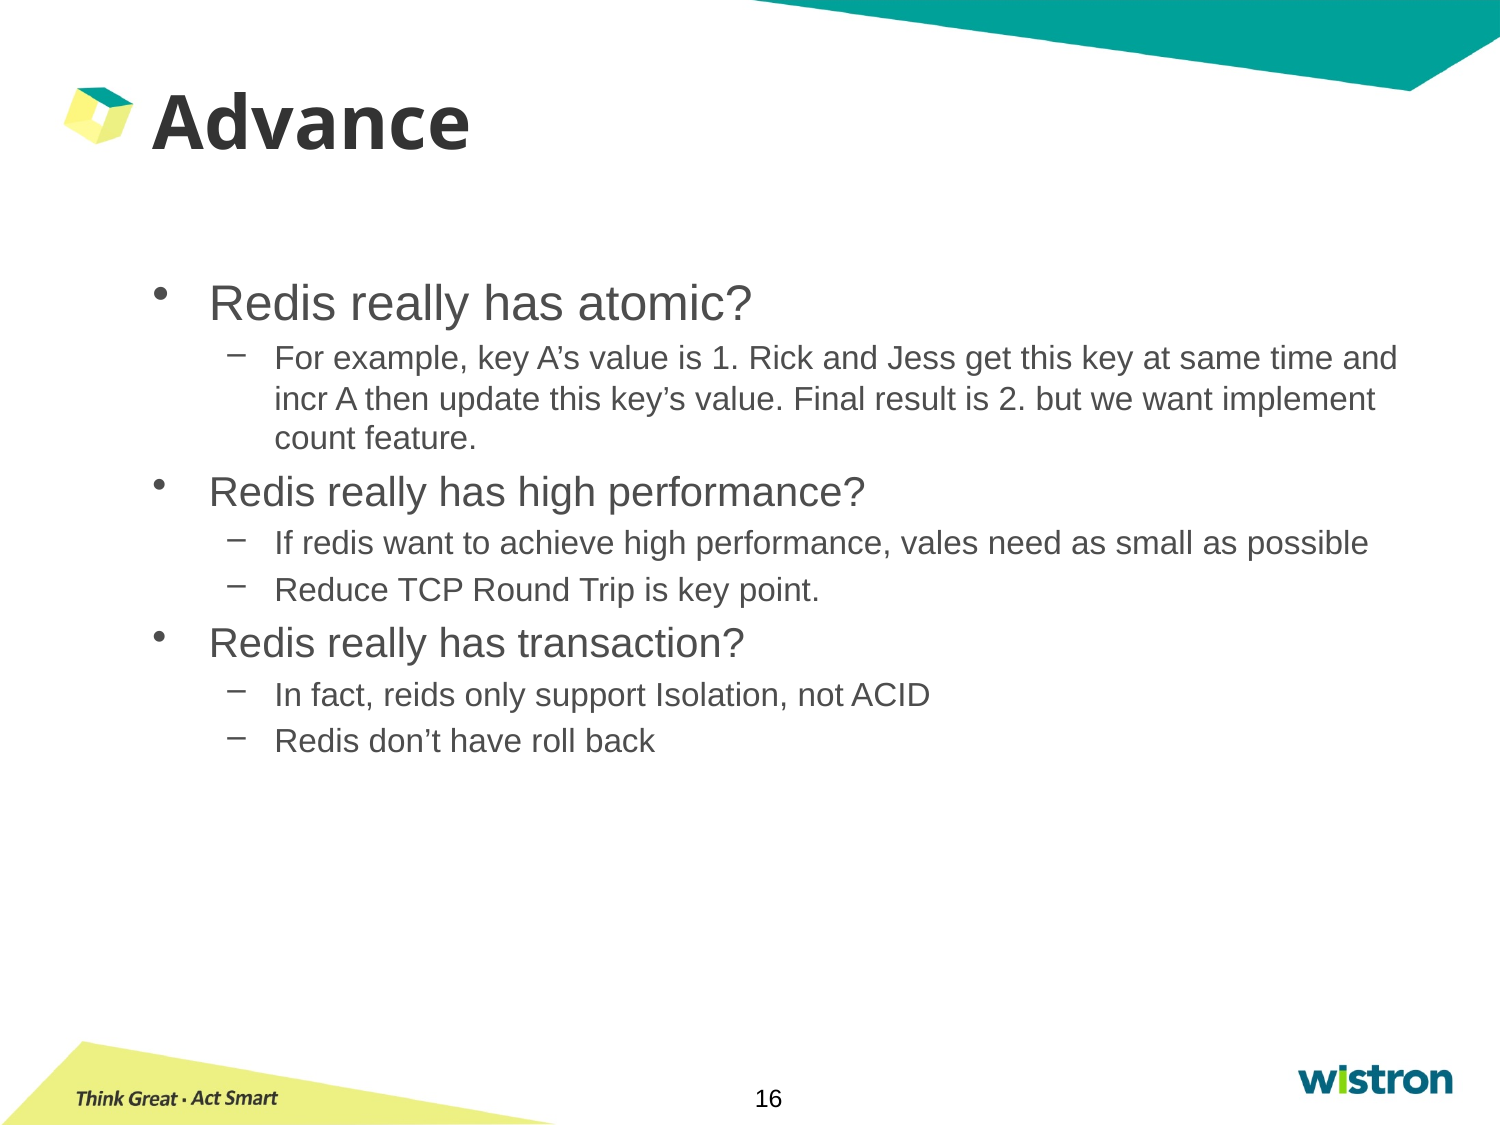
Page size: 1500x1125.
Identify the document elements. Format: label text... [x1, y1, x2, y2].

picture [0, 0, 1500, 1125]
slide_number 16 [724, 1074, 813, 1125]
list Redis really has atomic? For example, key A’s value is 1. Rick and Jess get this key at same time and incr A then update this key’s value. Final result is 2. but we want implement count feature. Redis really has high performance? If redis want to achieve high performance, vales need as small as possible Reduce TCP Round Trip is key point. Redis really has transaction? In fact, reids only support Isolation, not ACID Redis don’t have roll back [137, 262, 1463, 1005]
title Advance [137, 67, 1425, 174]
